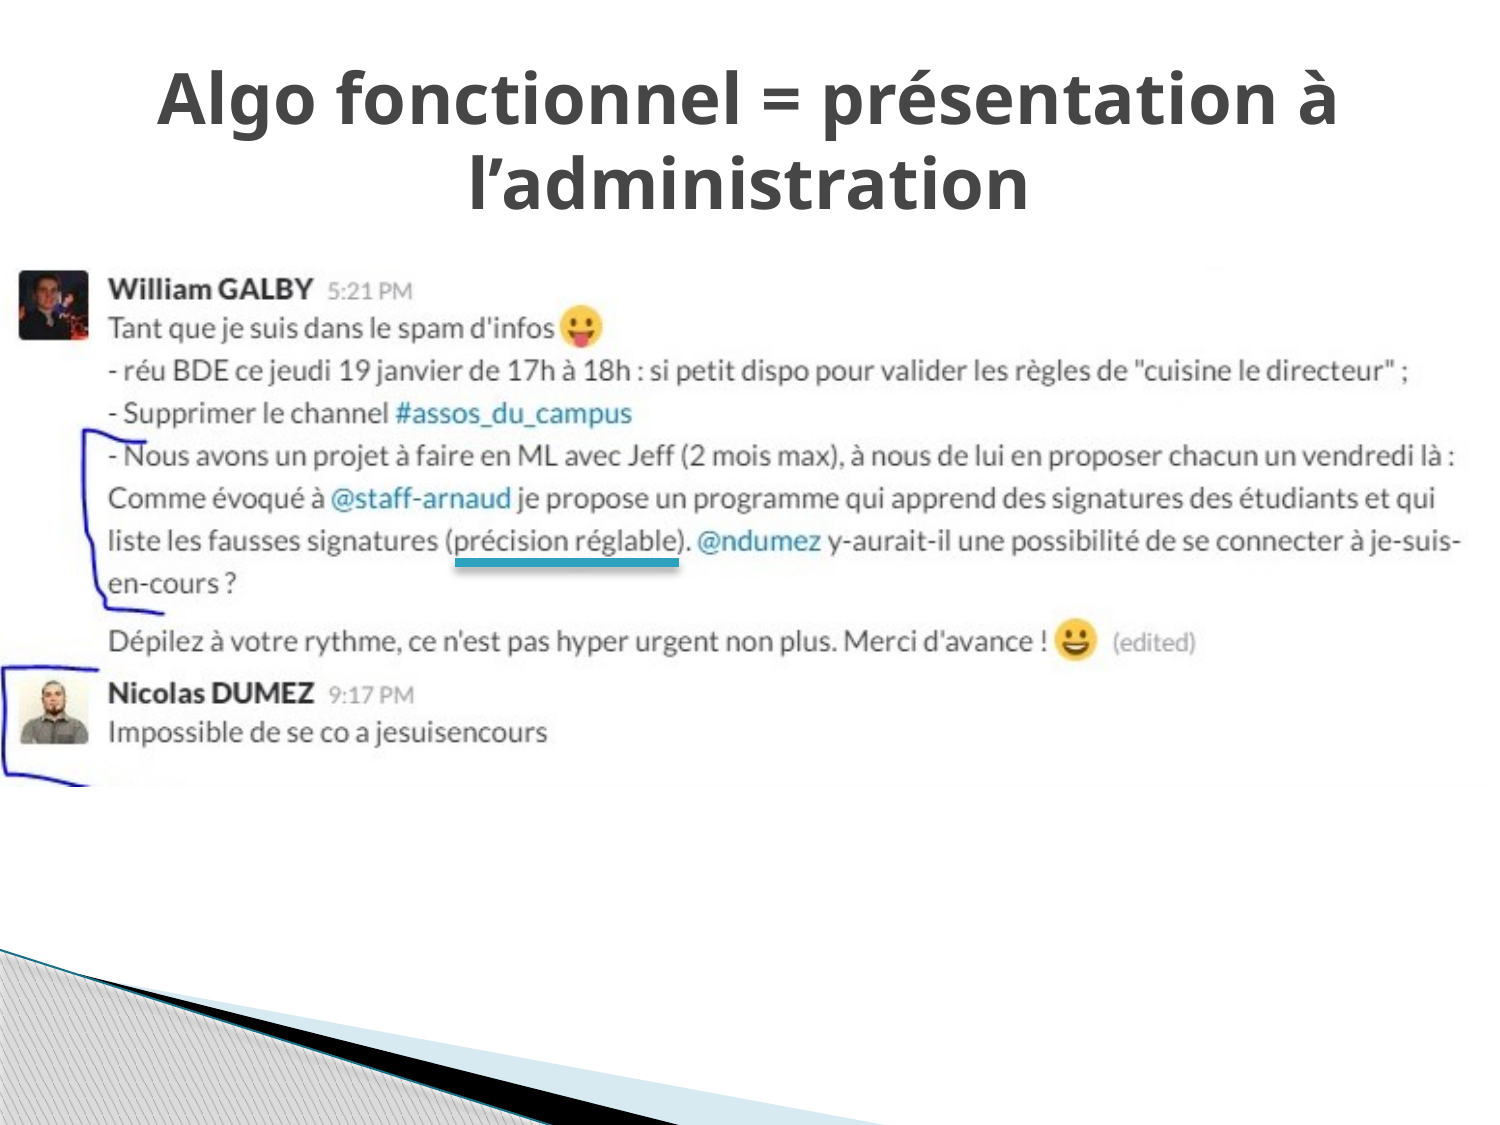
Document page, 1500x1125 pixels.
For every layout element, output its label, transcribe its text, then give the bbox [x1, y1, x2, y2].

picture [0, 266, 1495, 788]
title Algo fonctionnel = présentation à l’administration [75, 45, 1425, 233]
